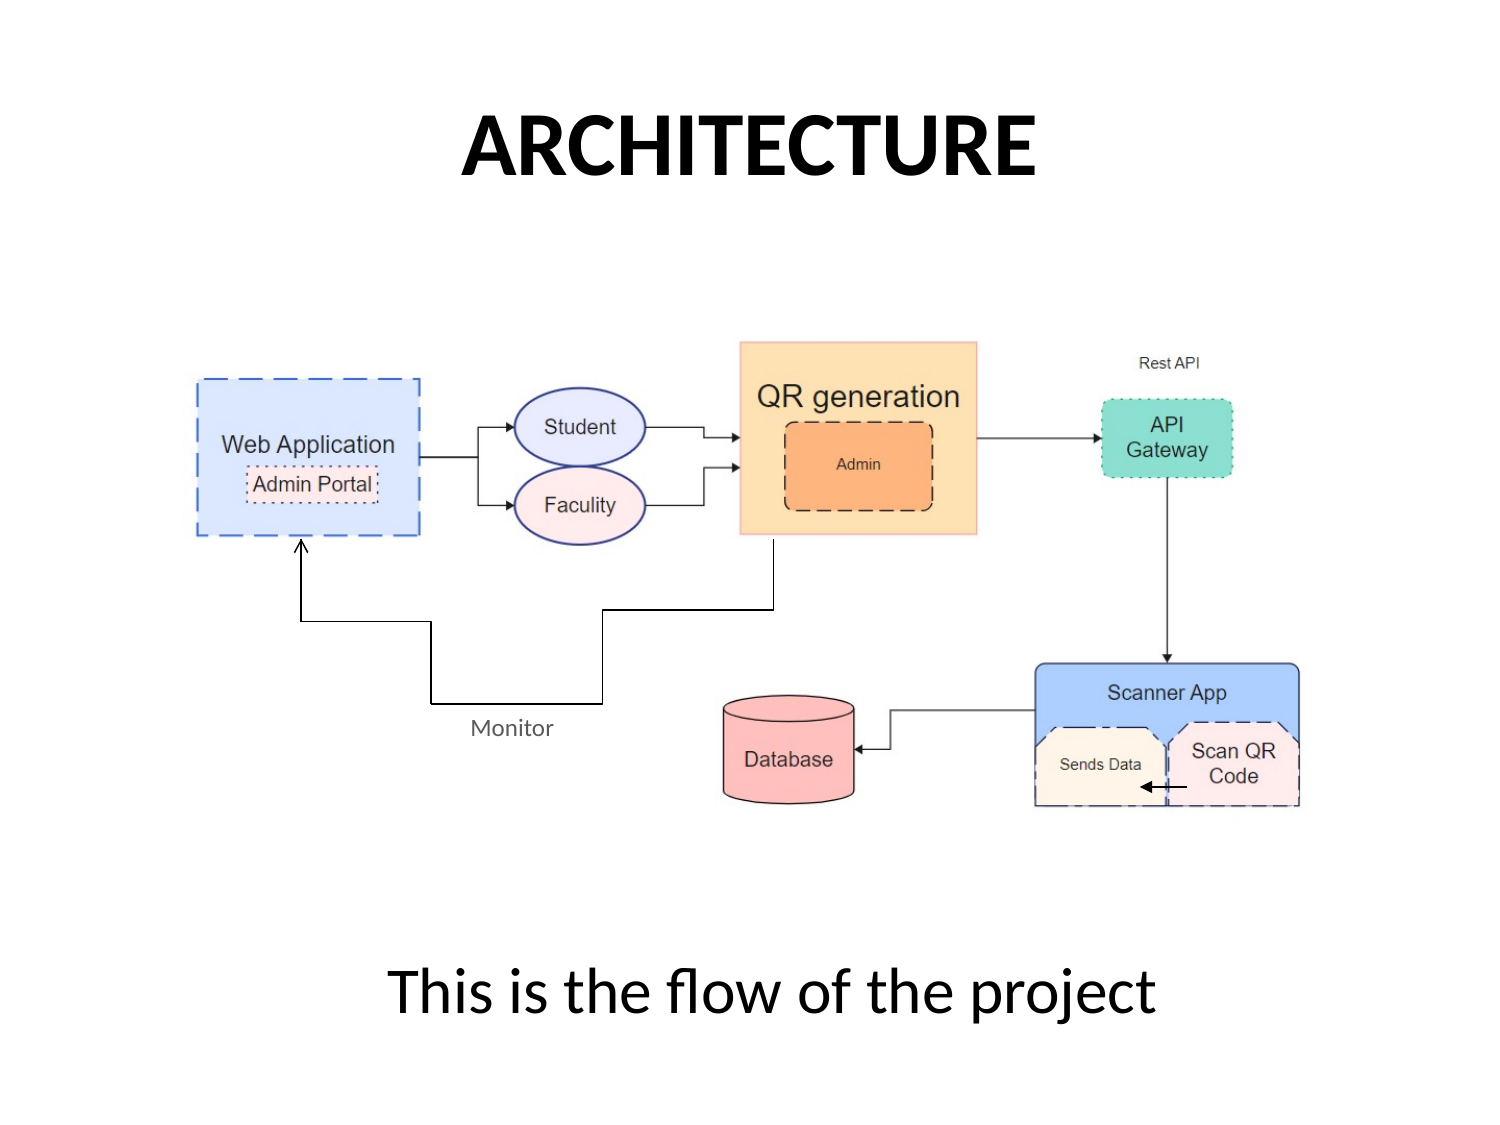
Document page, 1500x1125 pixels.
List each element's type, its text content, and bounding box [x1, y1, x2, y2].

title ARCHITECTURE [75, 45, 1425, 233]
picture [181, 304, 1323, 825]
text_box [283, 556, 449, 687]
list This is the flow of the project [371, 940, 1188, 1035]
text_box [430, 609, 774, 705]
